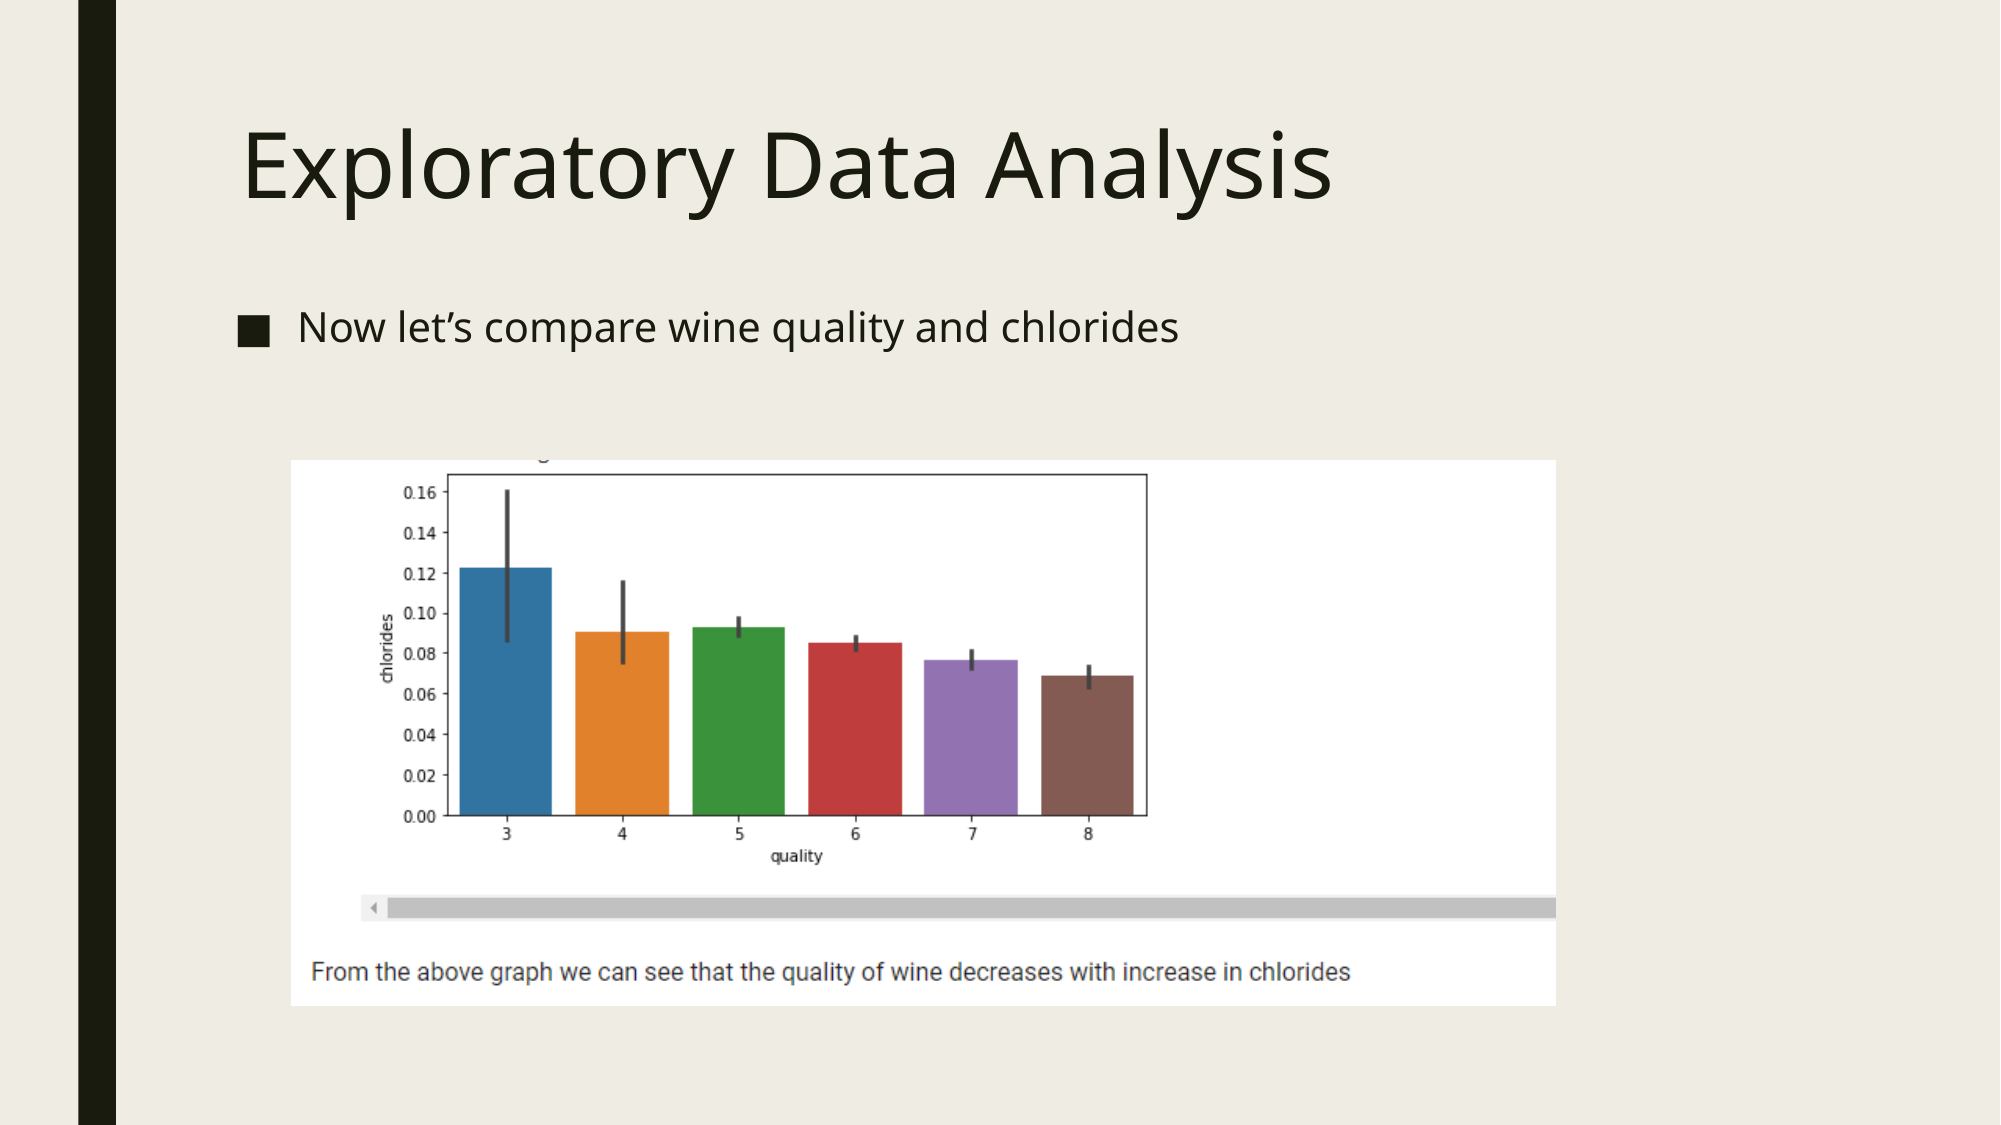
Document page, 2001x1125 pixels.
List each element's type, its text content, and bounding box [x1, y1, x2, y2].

list Now let’s compare wine quality and chlorides [219, 297, 1795, 885]
title Exploratory Data Analysis [225, 112, 1800, 357]
picture [291, 460, 1556, 1006]
